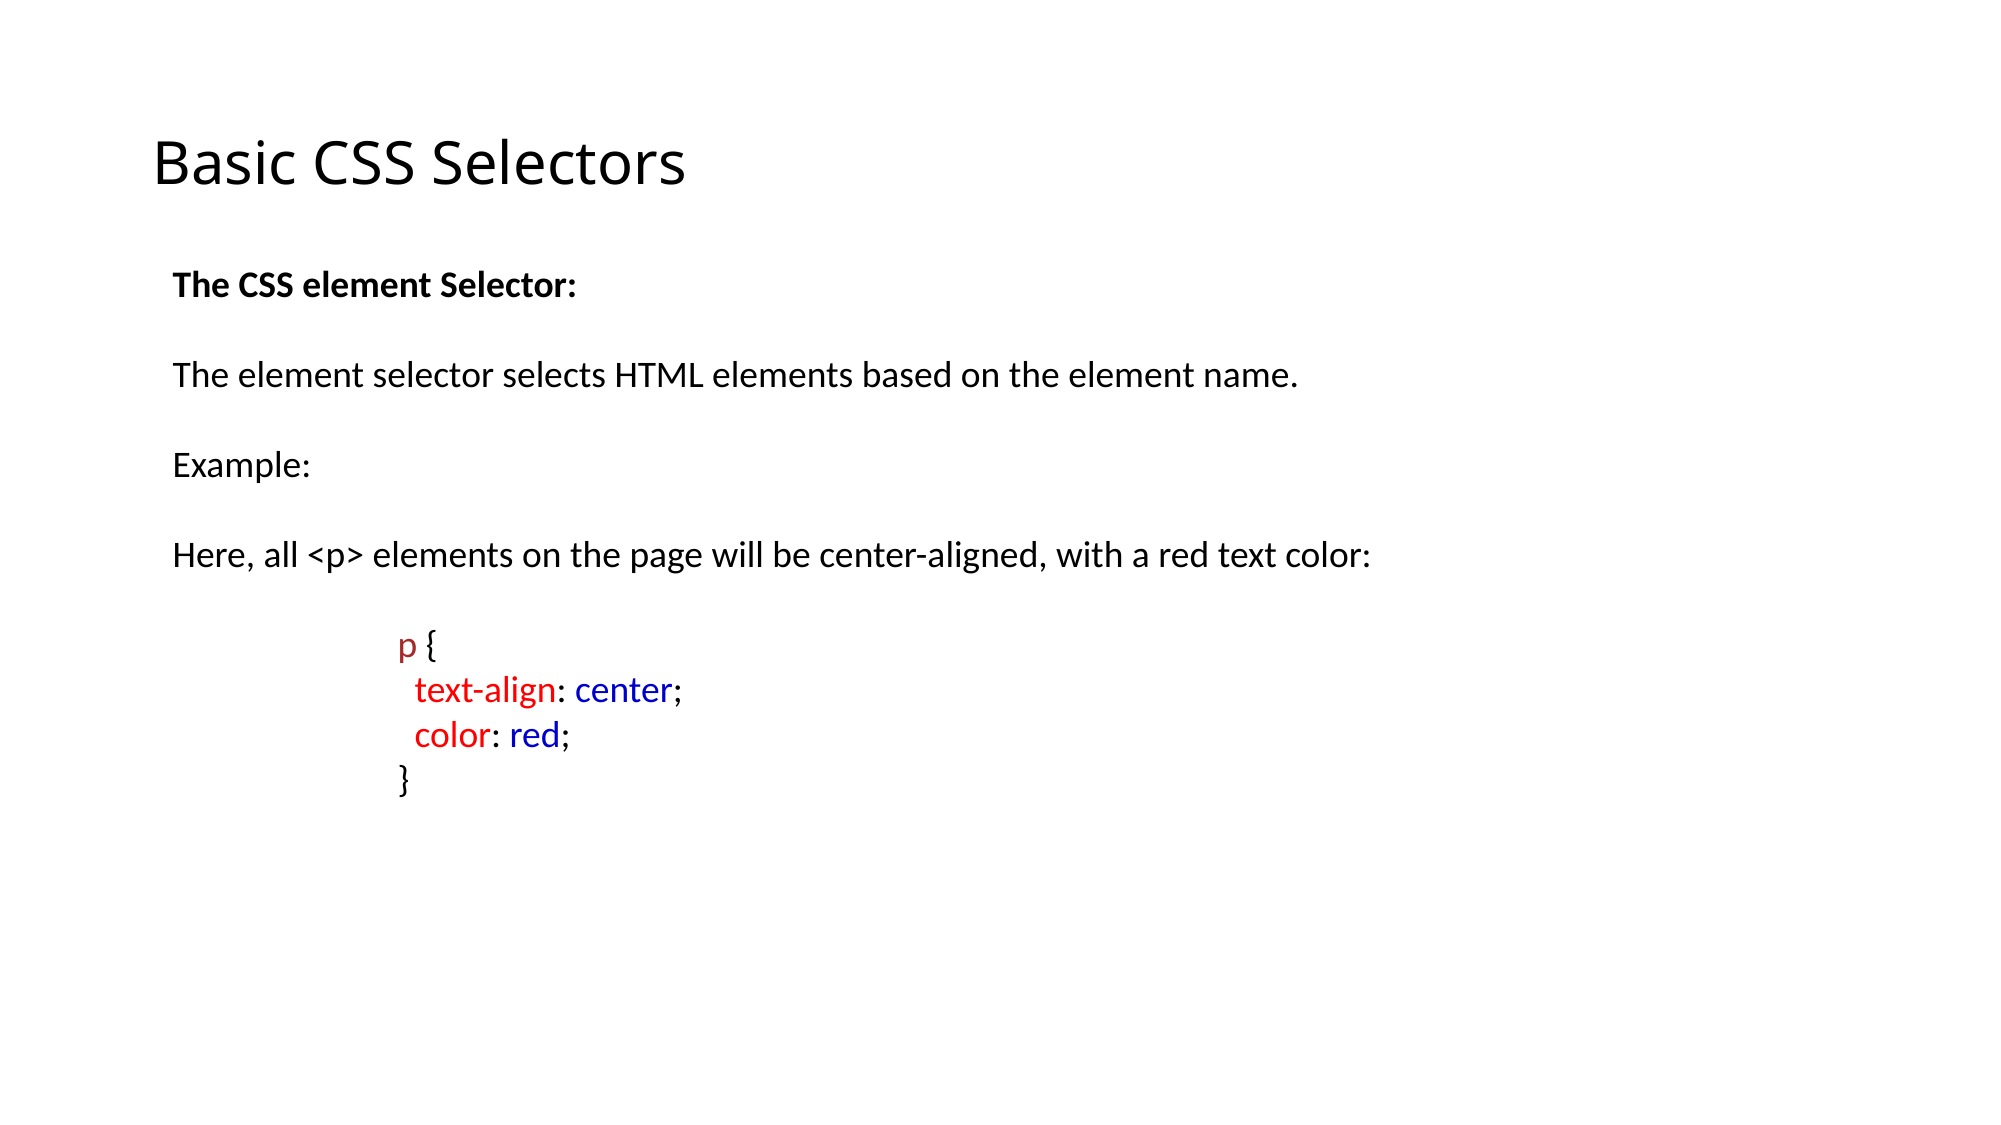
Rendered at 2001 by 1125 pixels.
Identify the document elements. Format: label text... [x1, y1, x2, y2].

text_box The CSS element Selector: The element selector selects HTML elements based on the element name. Example: Here, all <p> elements on the page will be center-aligned, with a red text color: p { text-align: center; color: red; } [157, 252, 1883, 808]
title Basic CSS Selectors [137, 59, 1863, 278]
